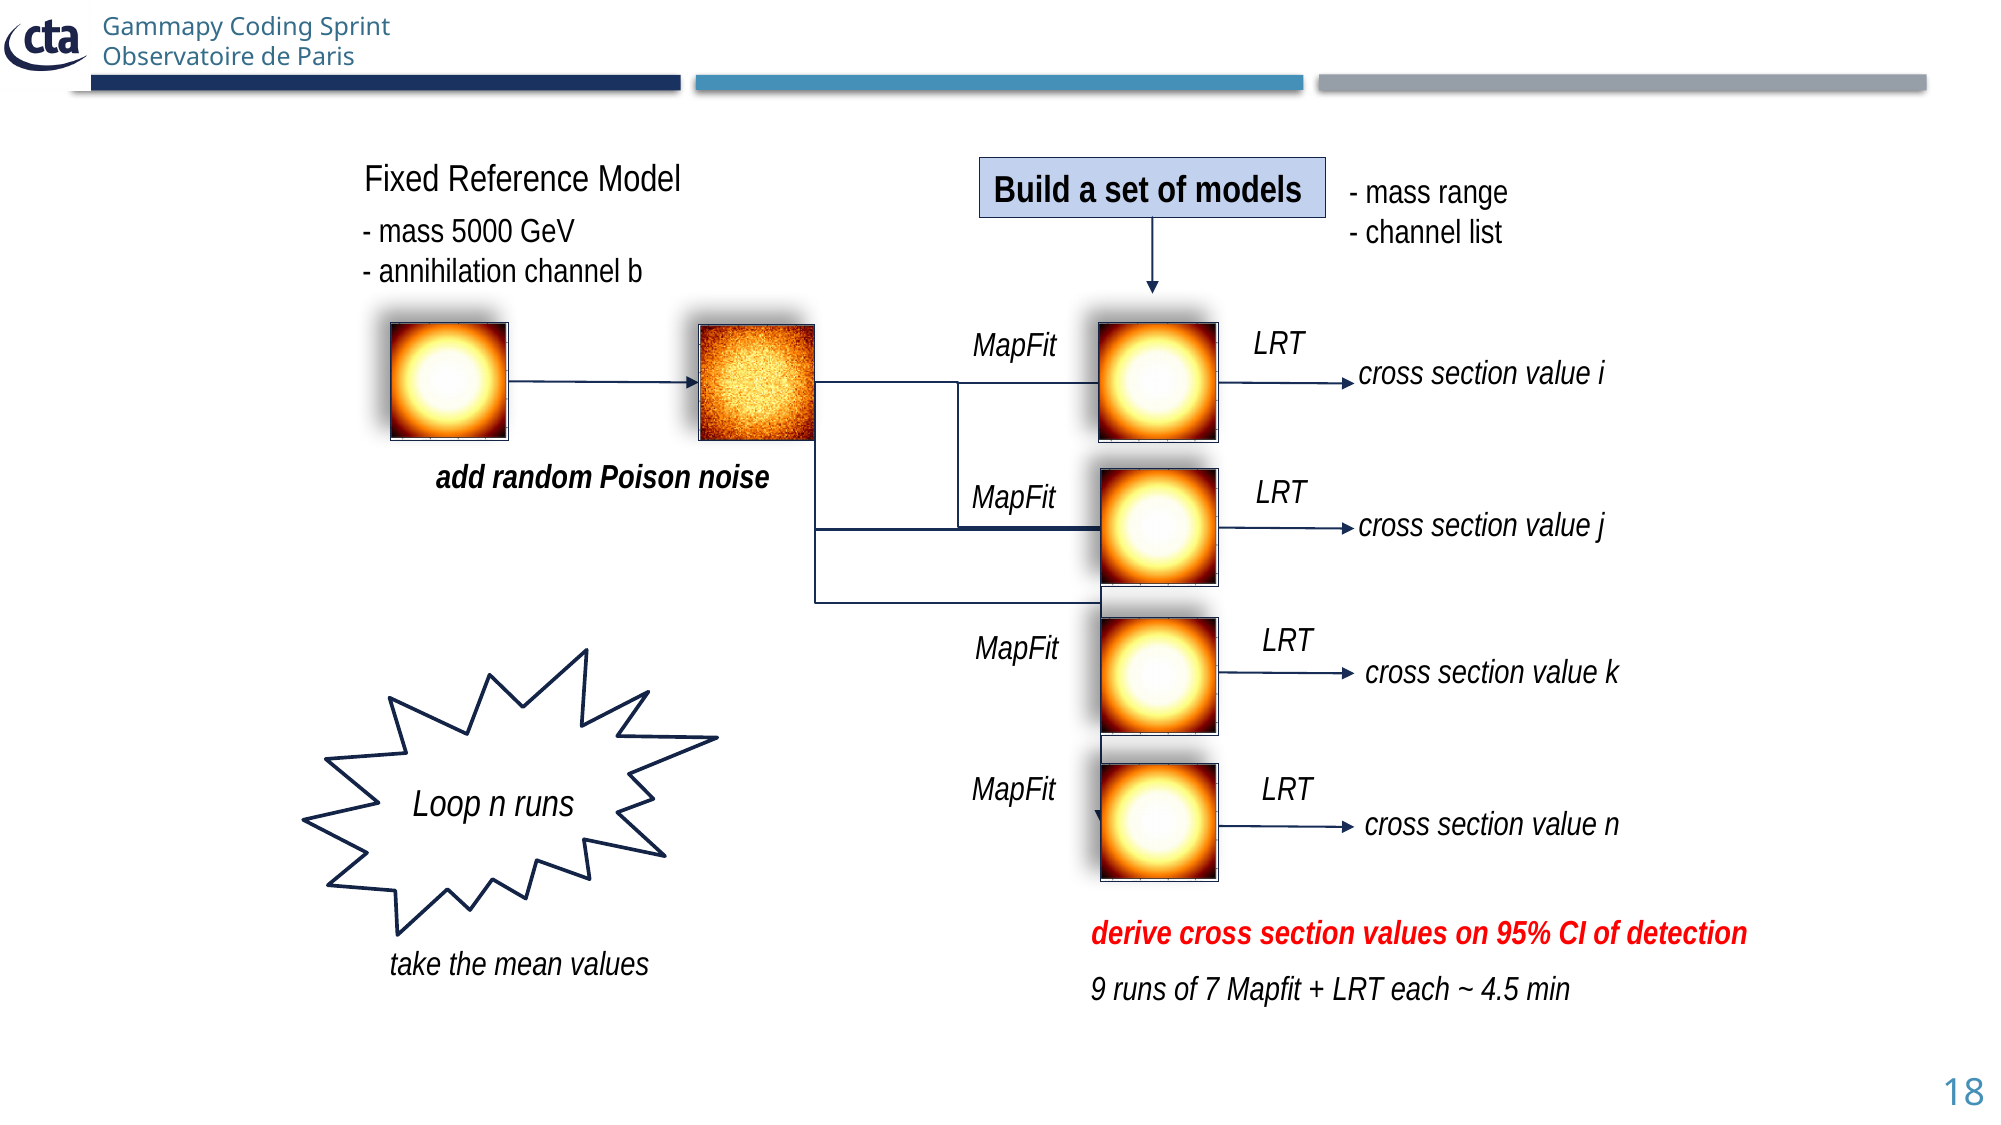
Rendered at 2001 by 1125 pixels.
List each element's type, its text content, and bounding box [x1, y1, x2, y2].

text_box 9 runs of 7 Mapfit + LRT each ~ 4.5 min [1075, 959, 1601, 1015]
text_box add random Poison noise [421, 448, 786, 503]
picture [389, 321, 509, 441]
text_box Loop n runs [398, 771, 590, 831]
picture [1100, 616, 1219, 737]
picture [698, 323, 816, 441]
text_box [301, 648, 720, 934]
text_box LRT [1238, 314, 1320, 369]
text_box - mass 5000 GeV - annihilation channel b [347, 201, 659, 297]
text_box MapFit [958, 316, 1072, 371]
text_box cross section value j [1343, 496, 1620, 551]
text_box take the mean values [375, 934, 665, 990]
text_box derive cross section values on 95% CI of detection [1076, 903, 1764, 959]
text_box LRT [1247, 760, 1328, 815]
text_box cross section value k [1350, 642, 1635, 698]
text_box LRT [1247, 610, 1329, 666]
picture [1100, 467, 1220, 588]
picture [1100, 762, 1219, 883]
text_box cross section value i [1343, 343, 1620, 399]
text_box LRT [1241, 463, 1322, 518]
text_box cross section value n [1349, 794, 1636, 850]
picture [1097, 321, 1220, 444]
text_box Build a set of models [979, 157, 1326, 218]
picture [0, 0, 92, 92]
text_box Gammapy Coding Sprint Observatoire de Paris [94, 3, 568, 79]
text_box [814, 381, 1102, 824]
text_box - mass range - channel list [1334, 162, 1524, 258]
text_box Fixed Reference Model [349, 146, 697, 207]
slide_number 18 [1827, 1063, 2000, 1124]
